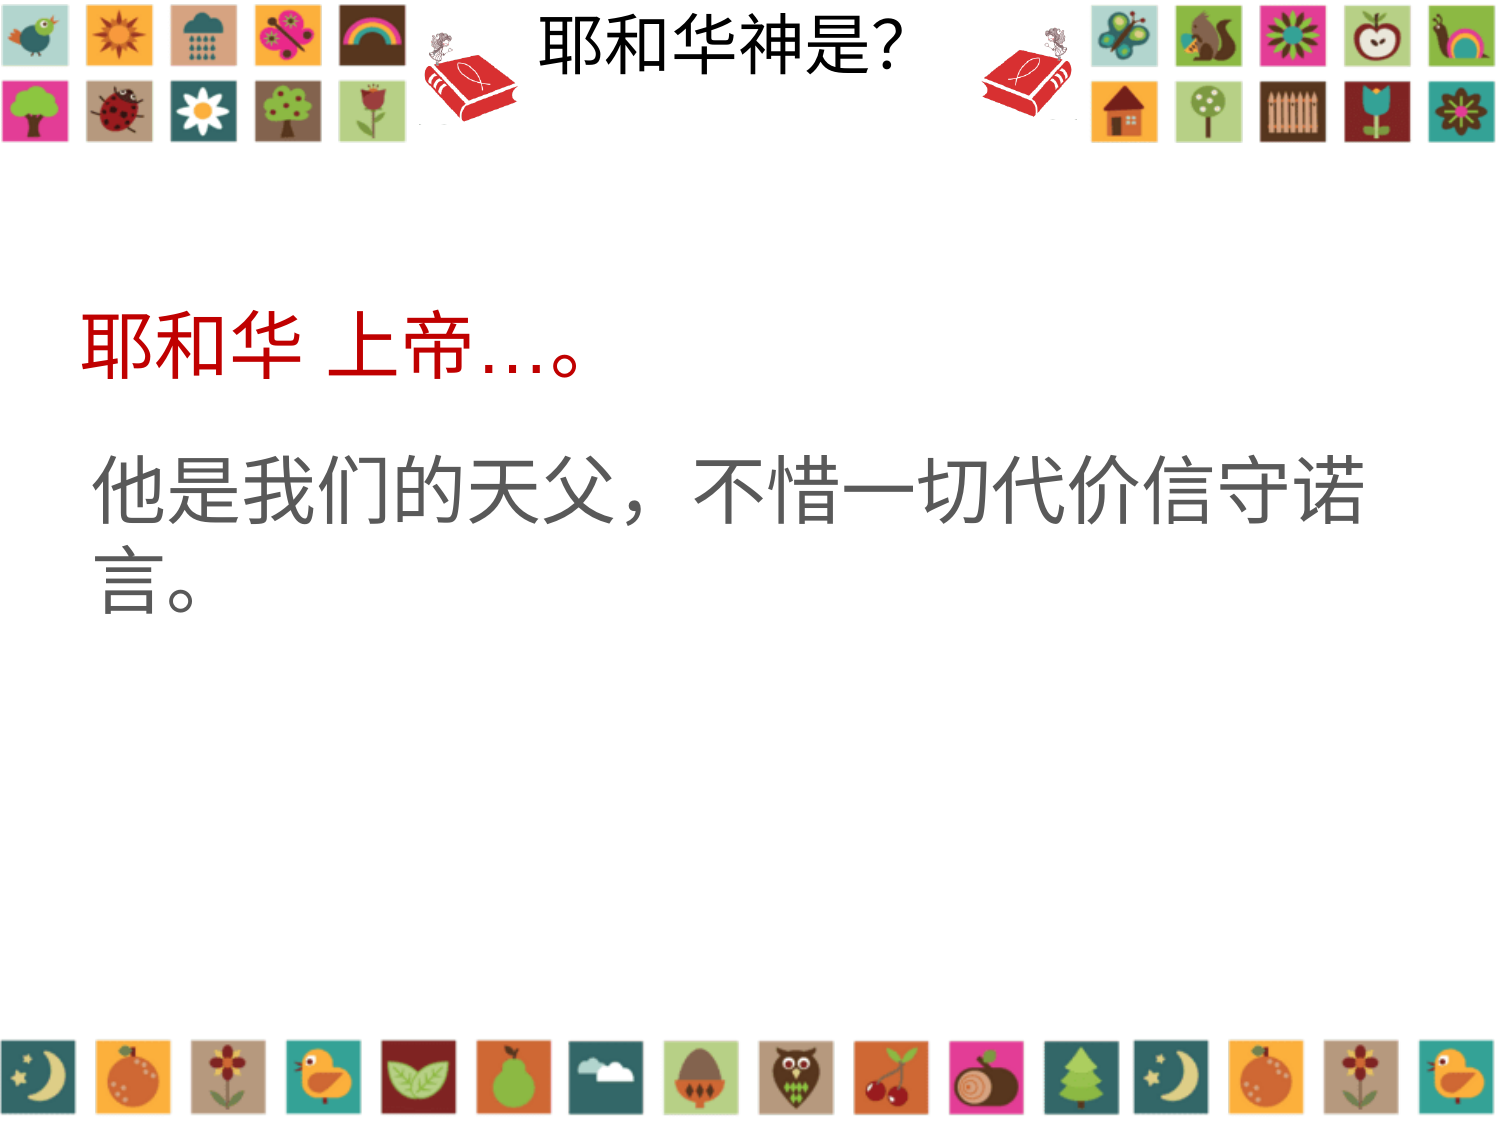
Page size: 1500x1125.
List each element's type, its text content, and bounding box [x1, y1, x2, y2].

picture [950, 3, 1500, 150]
text_box 耶和华神是？ [414, 0, 1080, 91]
text_box 他是我们的天父，不惜一切代价信守诺言。 [76, 436, 1447, 632]
text_box 耶和华 上帝…。 [64, 290, 1412, 396]
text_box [0, 1028, 1500, 1118]
picture [0, 3, 550, 150]
